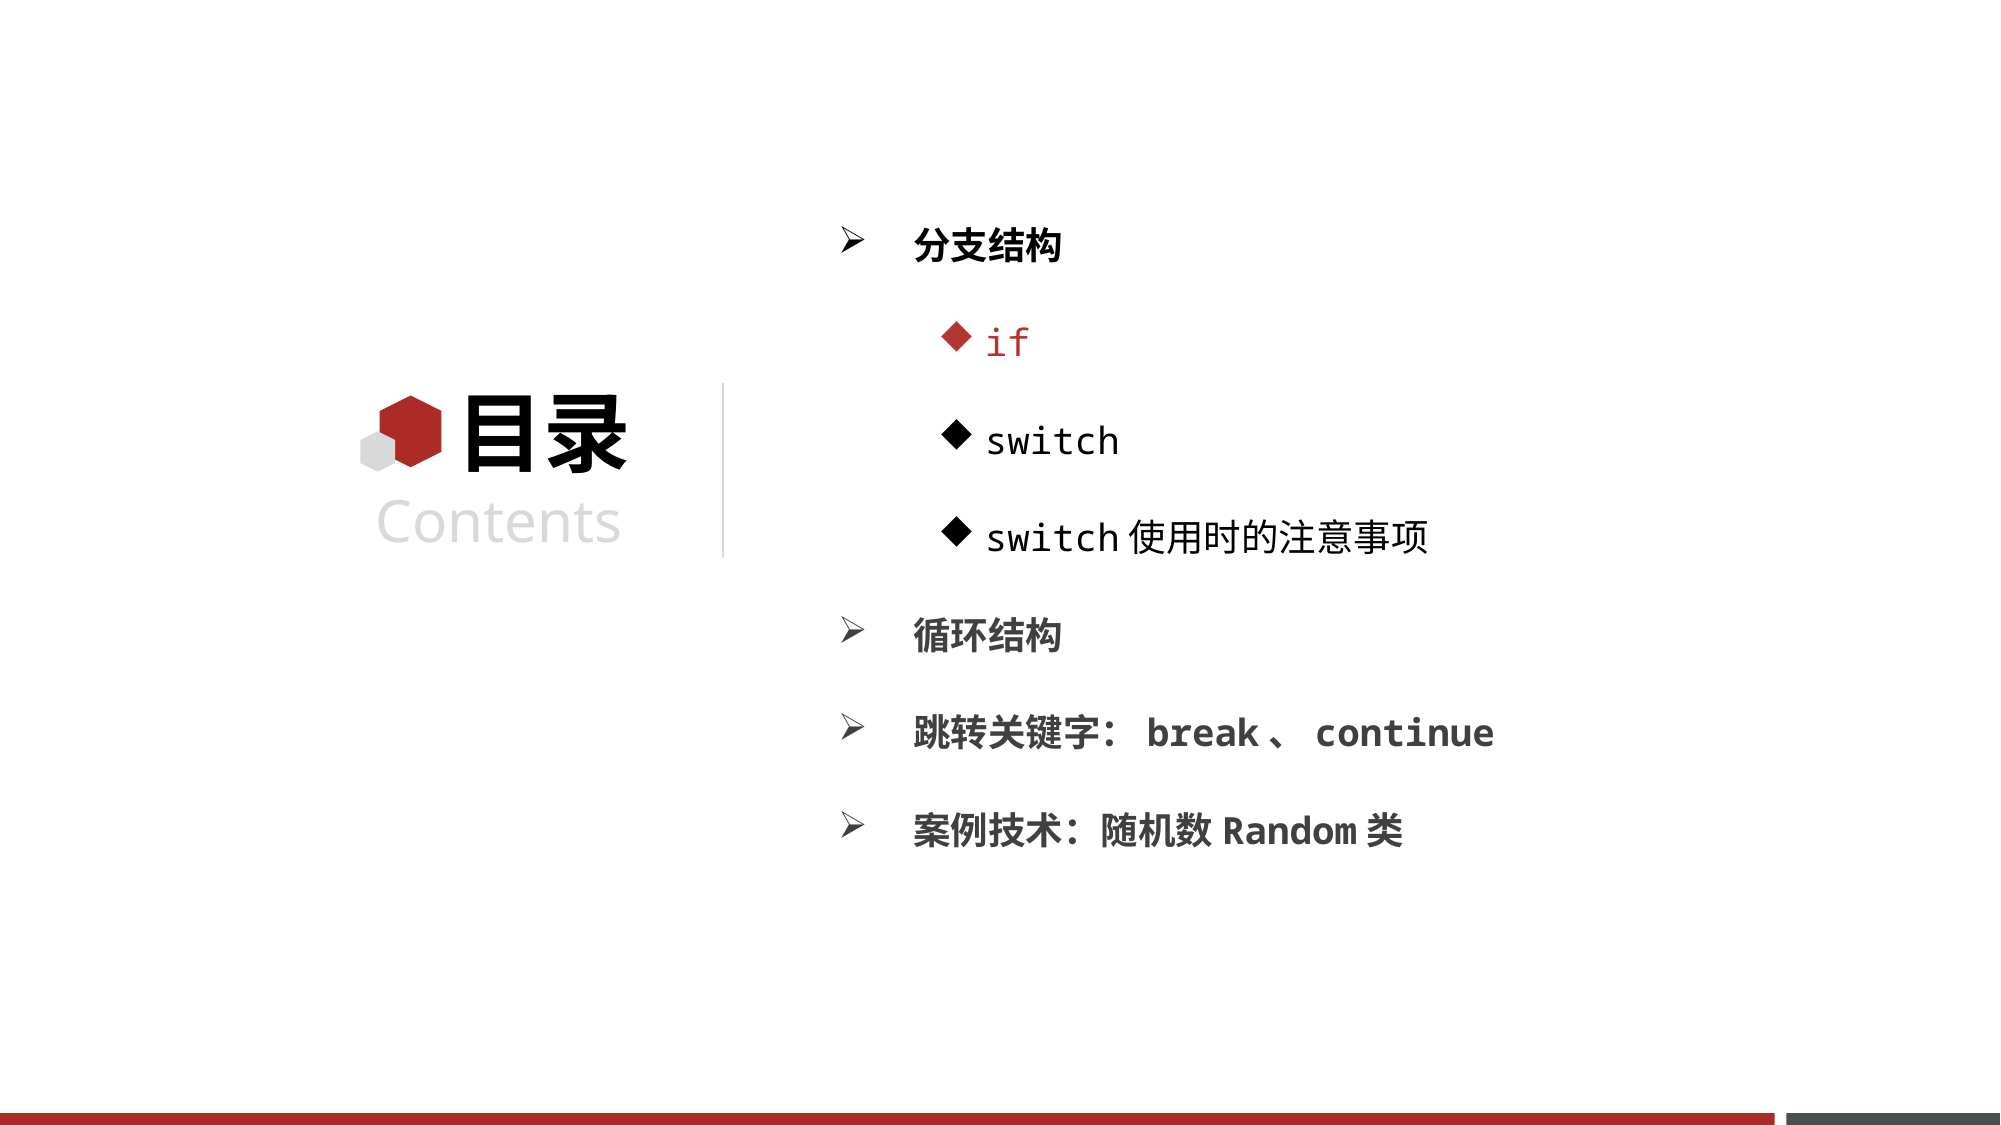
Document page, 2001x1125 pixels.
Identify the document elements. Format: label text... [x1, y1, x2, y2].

list 分支结构 if switch switch使用时的注意事项 循环结构 跳转关键字：break、continue 案例技术：随机数Random类 [823, 165, 1804, 864]
